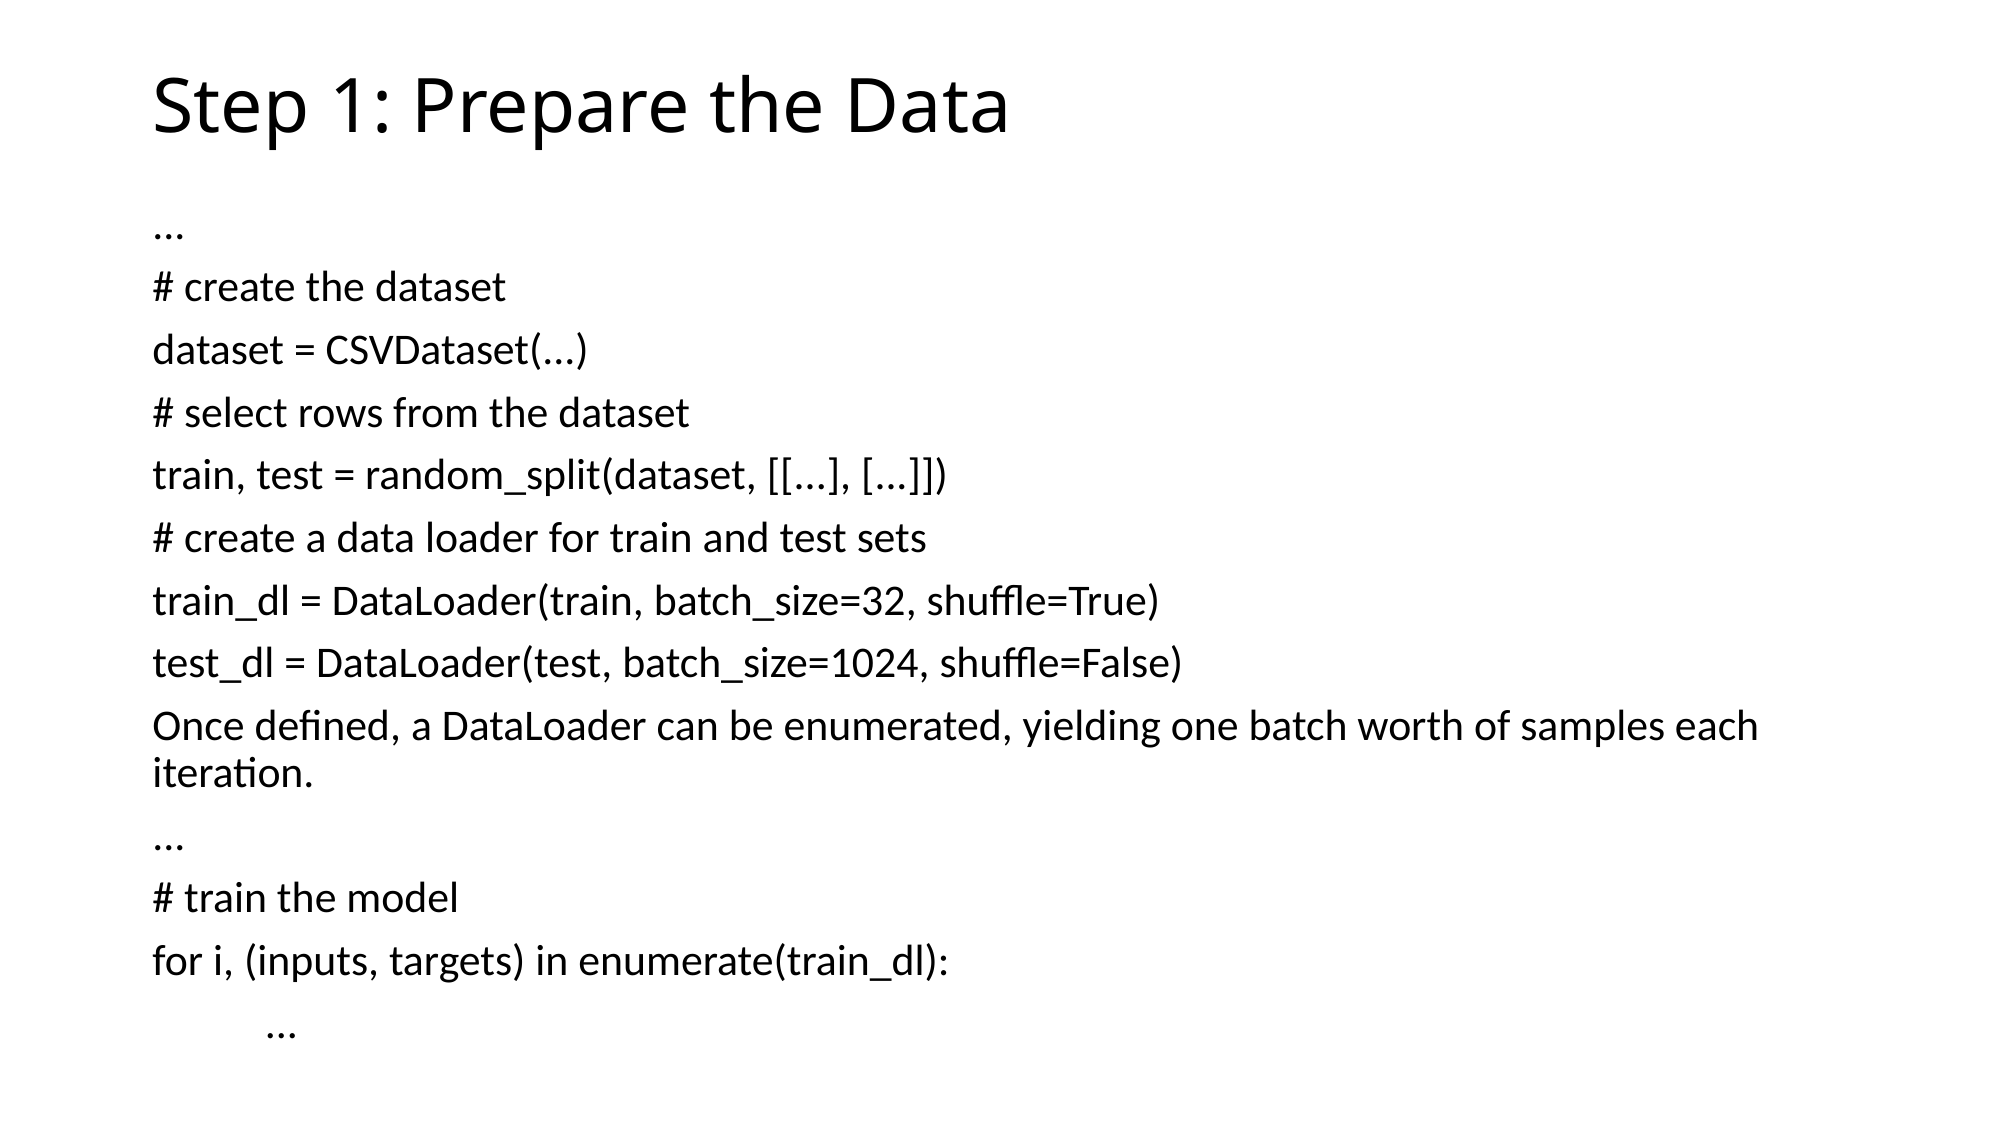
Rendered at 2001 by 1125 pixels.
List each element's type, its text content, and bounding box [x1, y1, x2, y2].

title Step 1: Prepare the Data [137, 59, 1863, 157]
list ... # create the dataset dataset = CSVDataset(...) # select rows from the dataset train, test = random_split(dataset, [[...], [...]]) # create a data loader for train and test sets train_dl = DataLoader(train, batch_size=32, shuffle=True) test_dl = DataLoader(test, batch_size=1024, shuffle=False) Once defined, a DataLoader can be enumerated, yielding one batch worth of samples each iteration. ... # train the model for i, (inputs, targets) in enumerate(train_dl): ... [137, 194, 1863, 1066]
